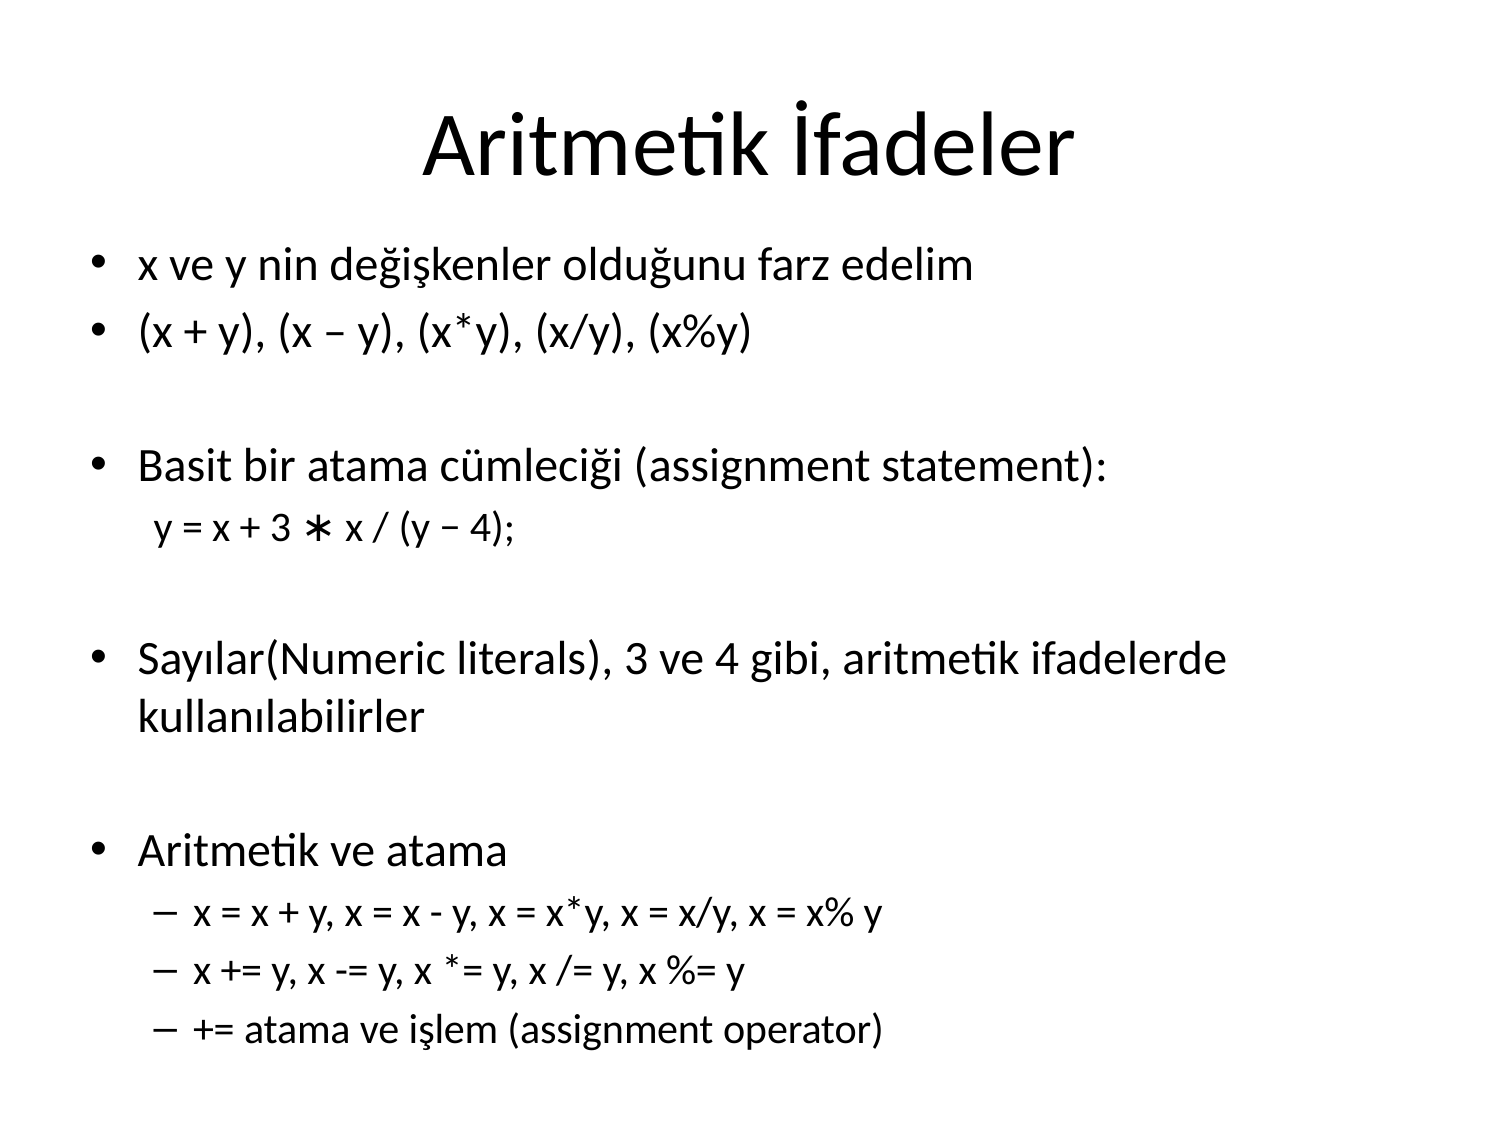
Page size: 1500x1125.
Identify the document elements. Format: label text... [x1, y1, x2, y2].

title Aritmetik İfadeler [75, 45, 1425, 224]
list x ve y nin değişkenler olduğunu farz edelim (x + y), (x – y), (x*y), (x/y), (x%y) Basit bir atama cümleciği (assignment statement): y = x + 3 ∗ x / (y − 4); Sayılar(Numeric literals), 3 ve 4 gibi, aritmetik ifadelerde kullanılabilirler Aritmetik ve atama x = x + y, x = x - y, x = x*y, x = x/y, x = x% y x += y, x -= y, x *= y, x /= y, x %= y += atama ve işlem (assignment operator) [75, 224, 1425, 1063]
